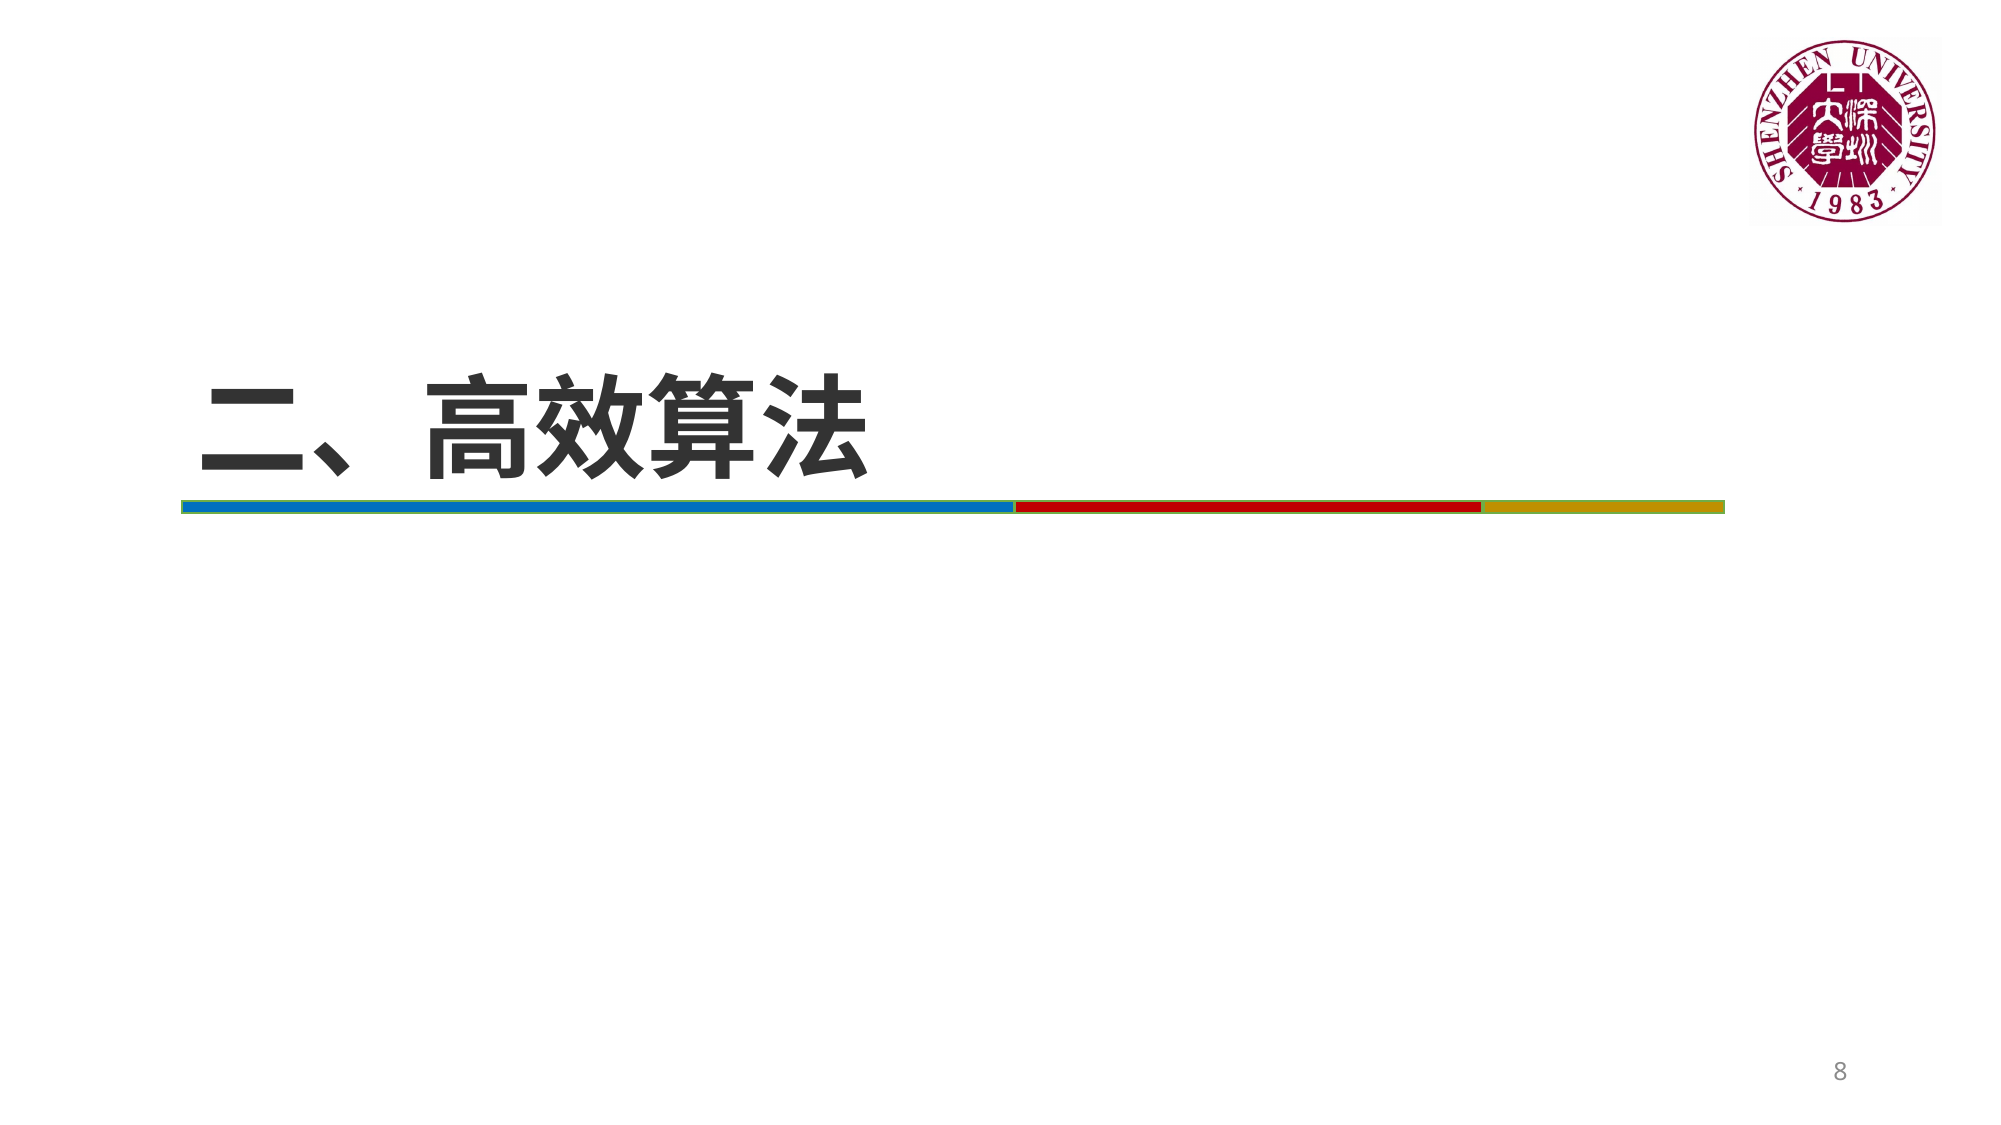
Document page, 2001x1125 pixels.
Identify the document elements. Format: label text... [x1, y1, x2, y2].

text_box 二、高效算法 [182, 349, 2000, 499]
picture [1749, 37, 1942, 226]
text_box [182, 501, 1725, 513]
slide_number 8 [1412, 1042, 1863, 1103]
